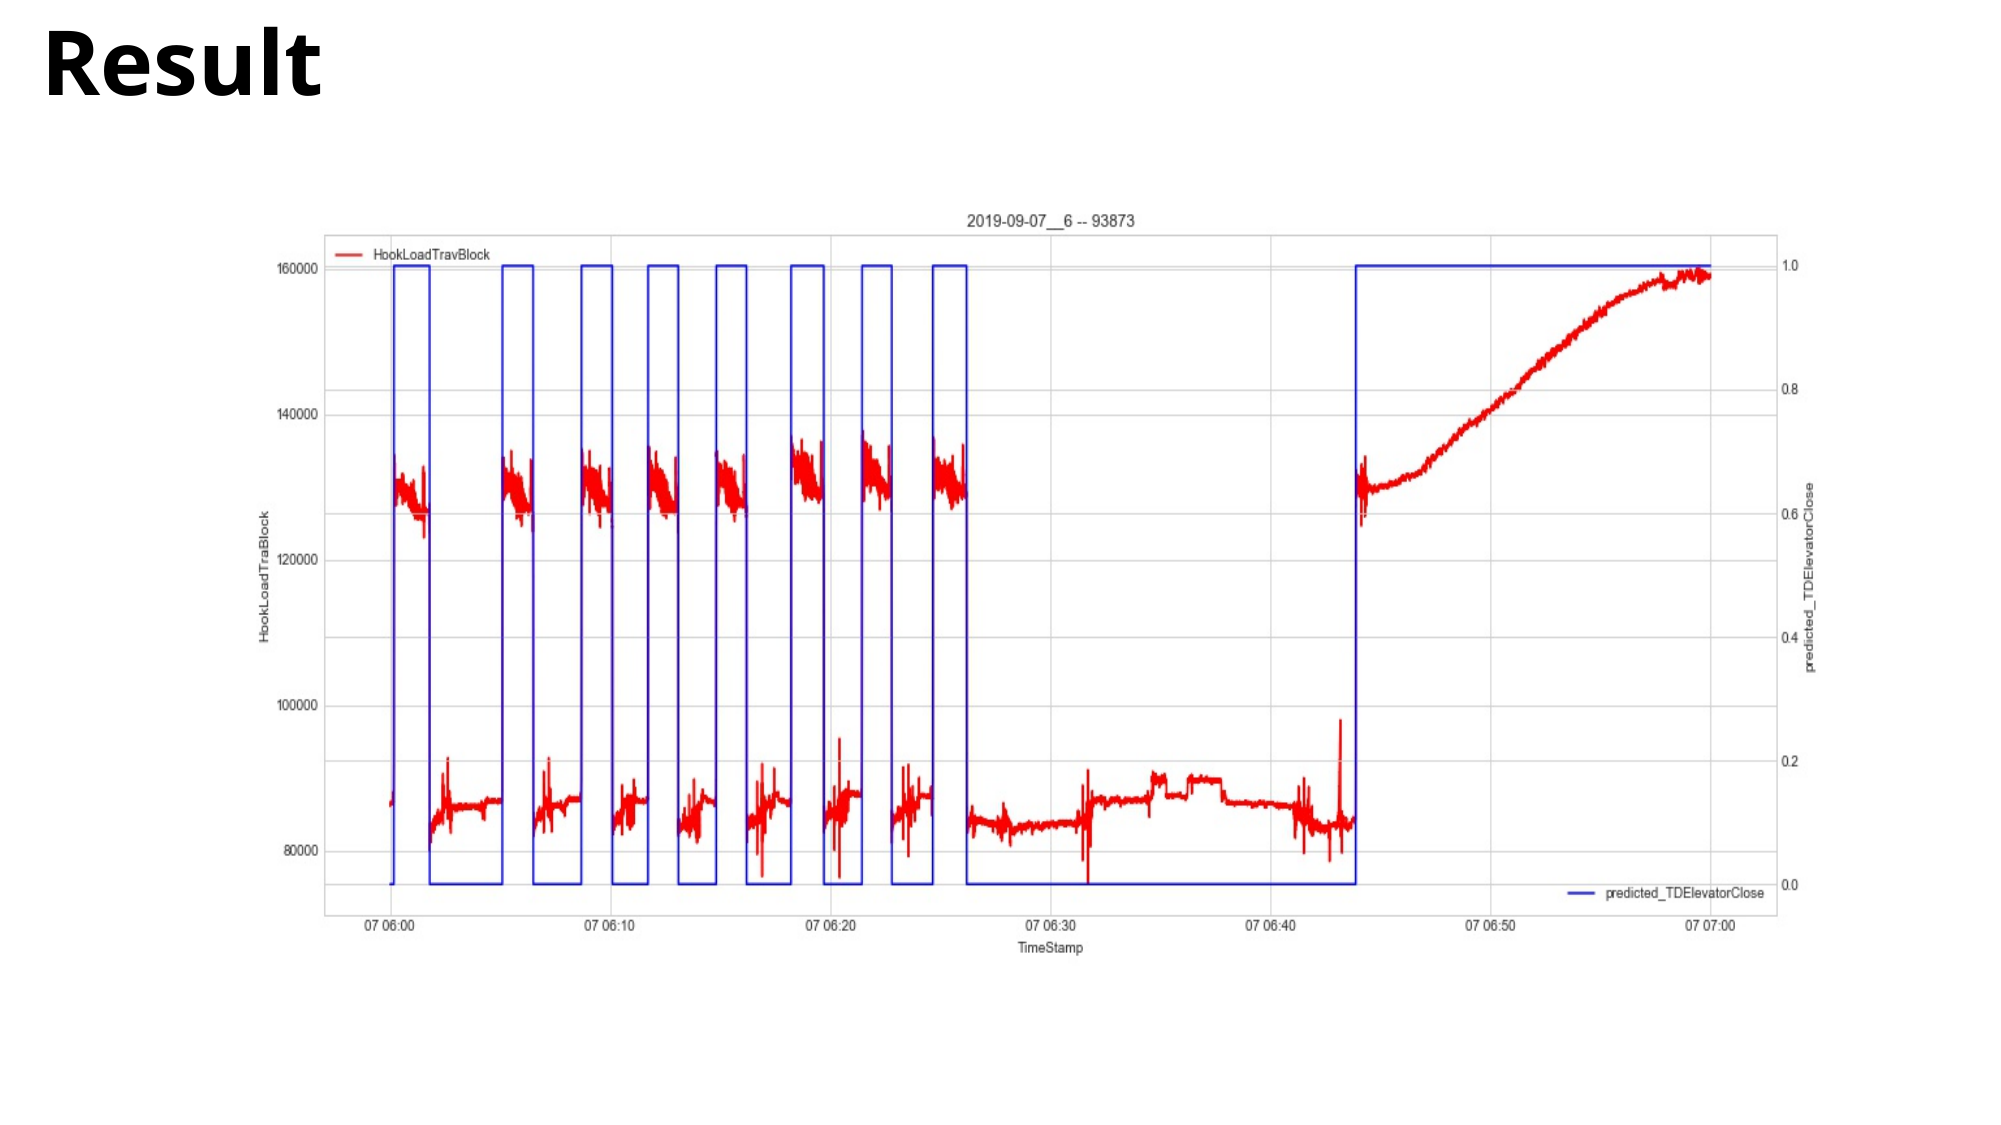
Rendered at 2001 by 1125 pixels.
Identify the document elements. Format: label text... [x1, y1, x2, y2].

picture [90, 127, 1964, 1028]
title Result [26, 10, 536, 123]
